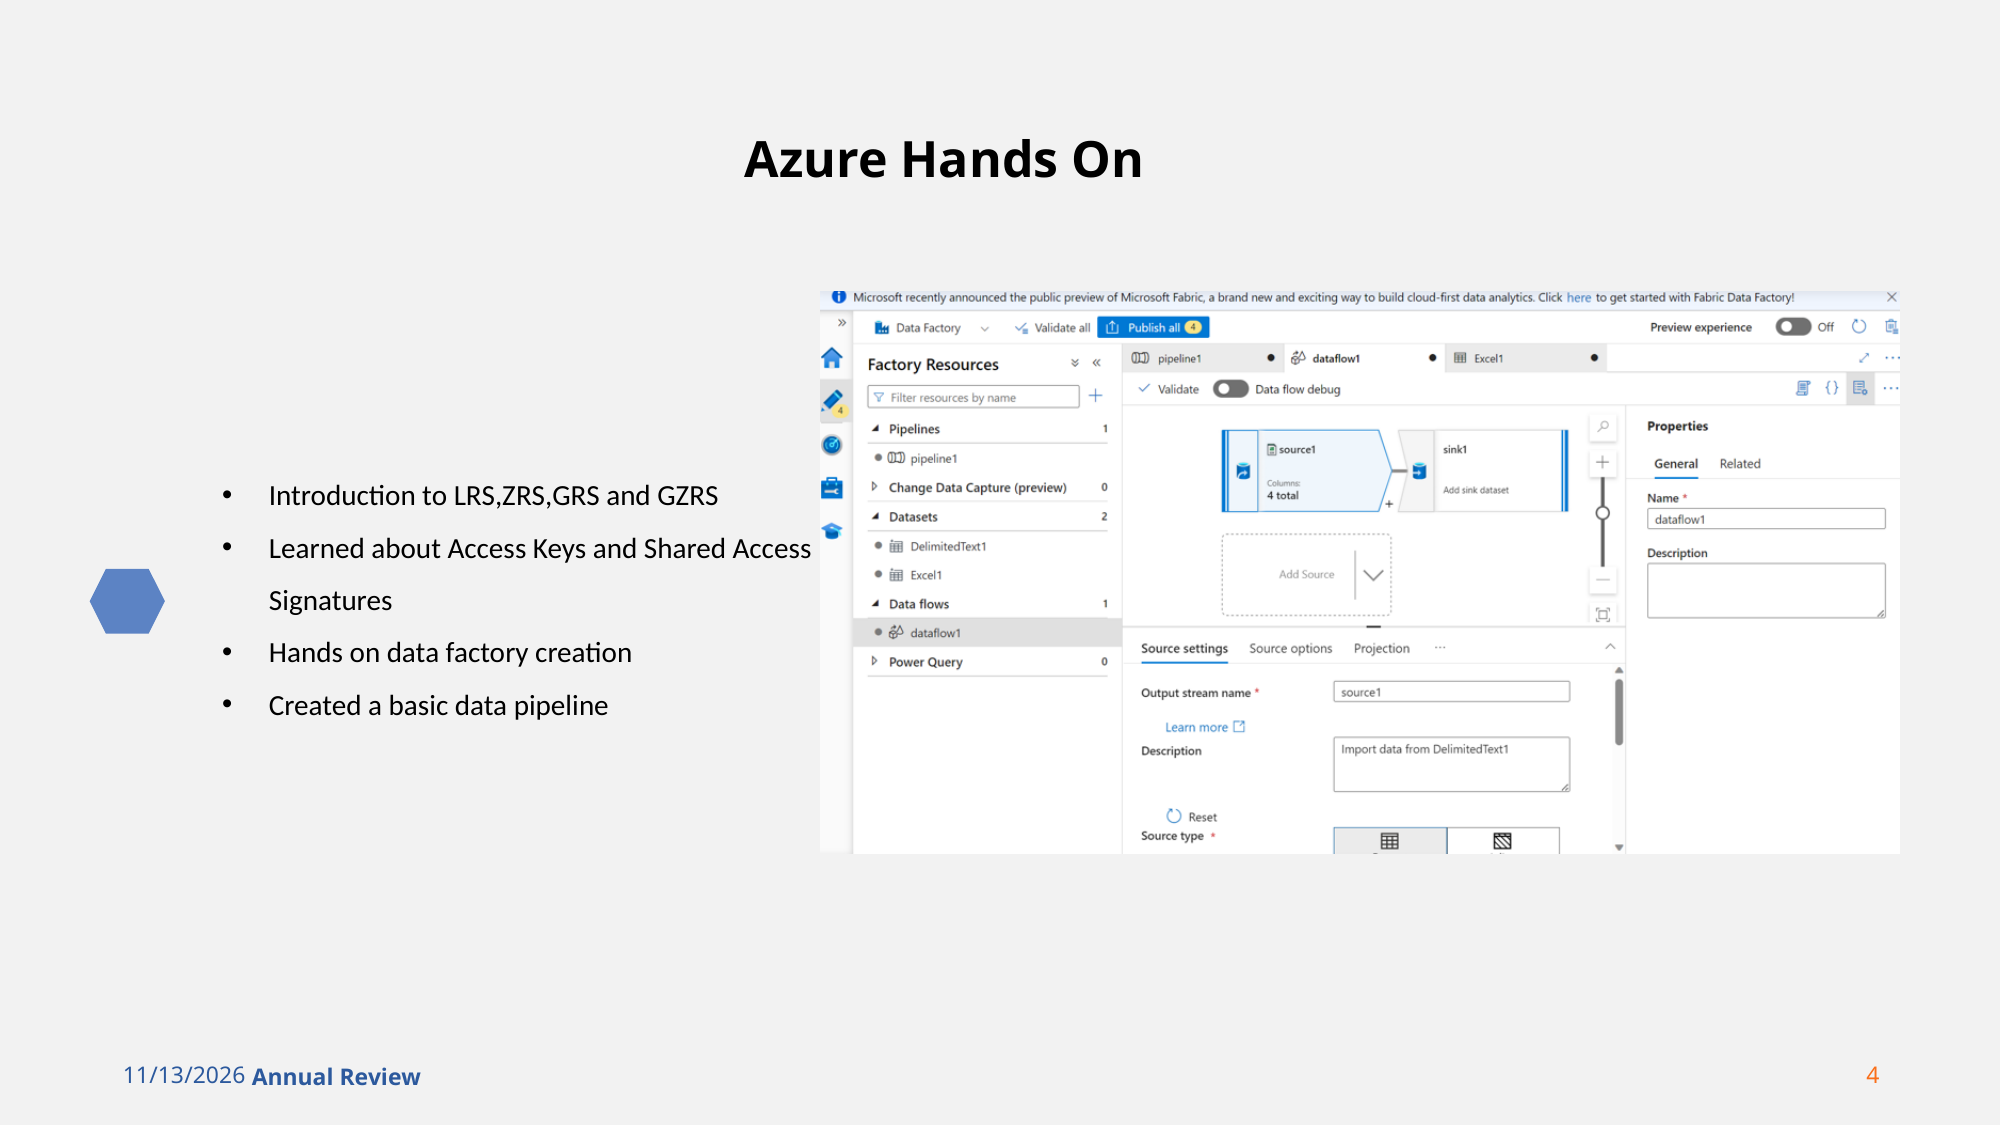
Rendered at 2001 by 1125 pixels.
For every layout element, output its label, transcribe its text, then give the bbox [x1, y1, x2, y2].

text_box Azure Hands On [158, 119, 1744, 195]
picture [820, 291, 1900, 854]
text_box Introduction to LRS,ZRS,GRS and GZRS Learned about Access Keys and Shared Access Signatures Hands on data factory creation Created a basic data pipeline [207, 451, 820, 729]
